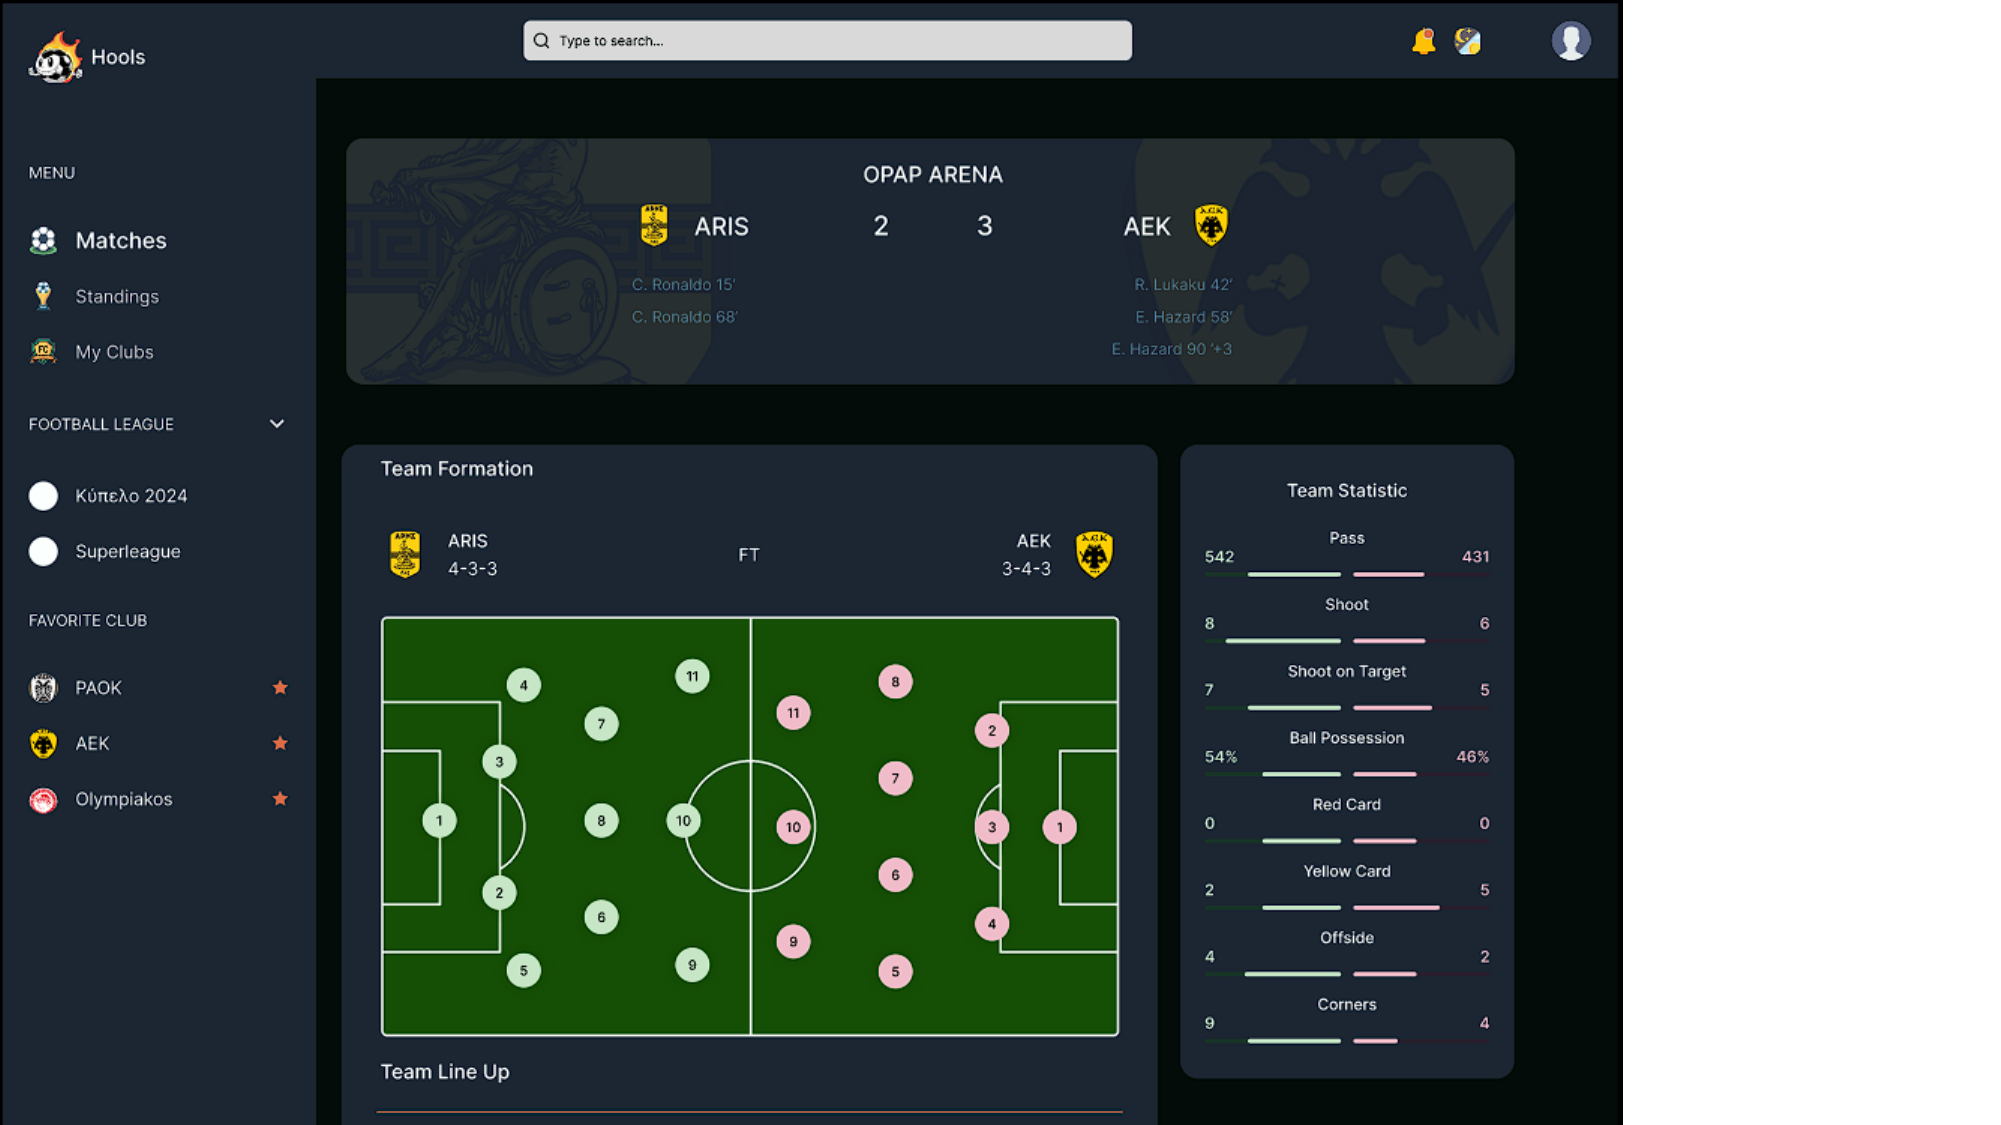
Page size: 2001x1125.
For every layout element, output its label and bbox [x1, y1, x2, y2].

picture [0, 0, 1624, 1125]
